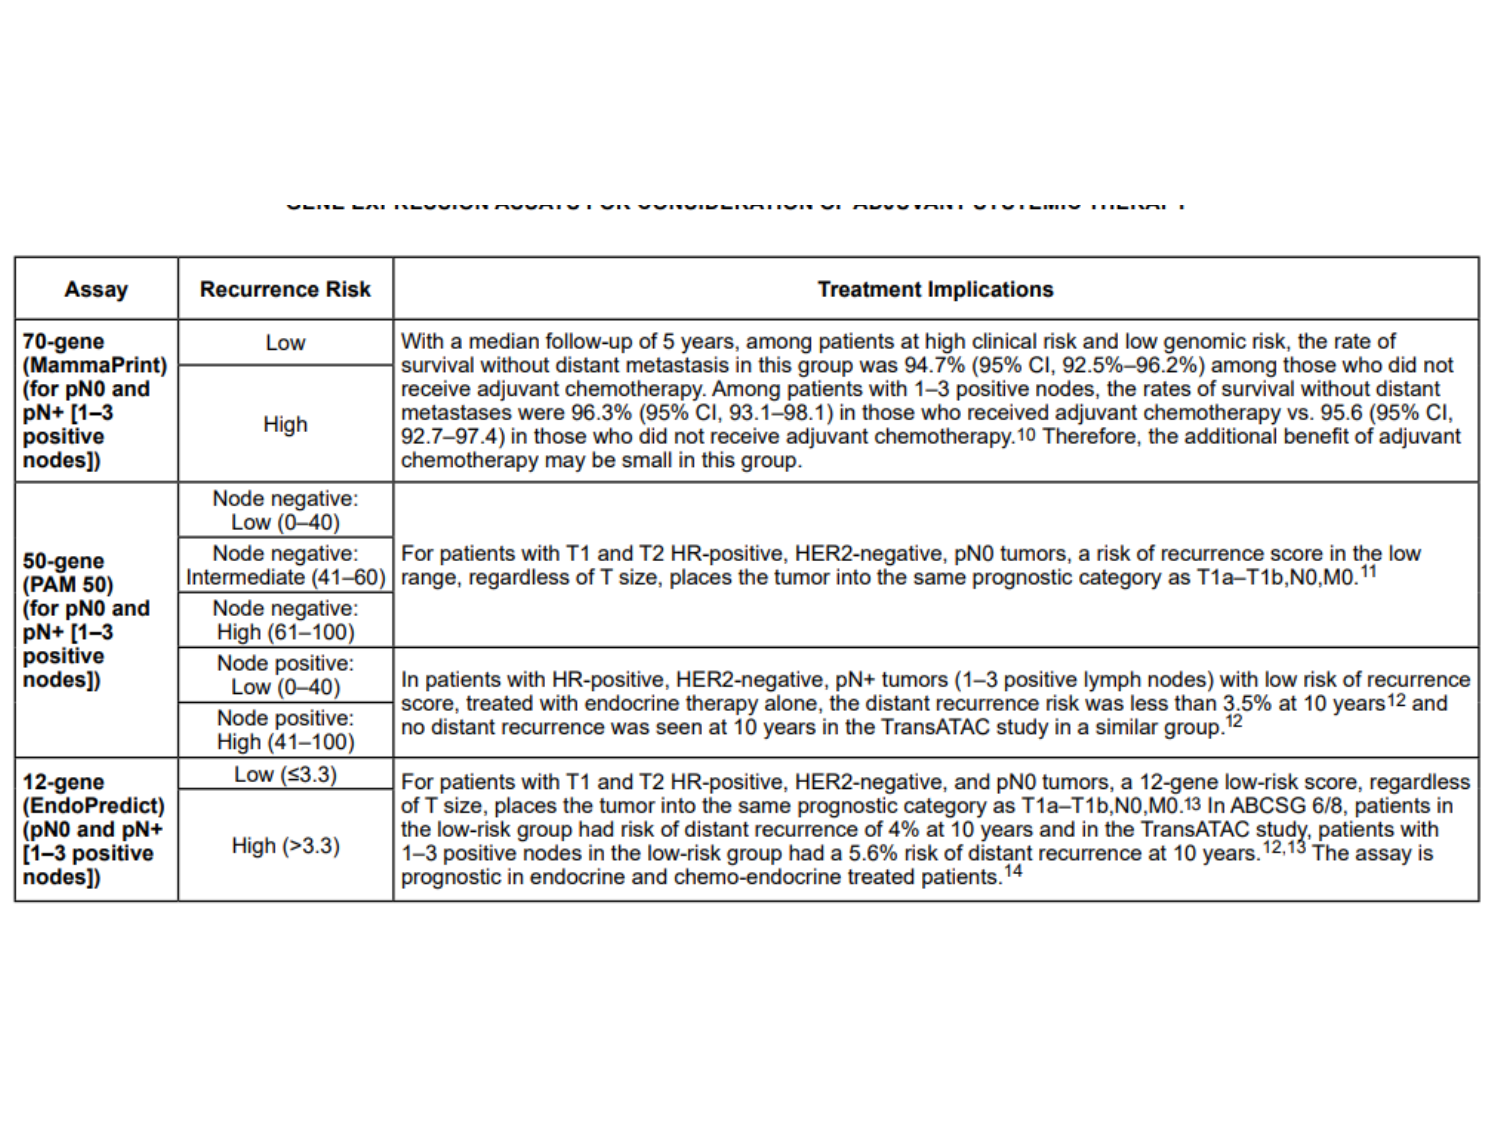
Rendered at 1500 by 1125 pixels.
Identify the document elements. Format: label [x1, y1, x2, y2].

picture [0, 205, 1500, 920]
